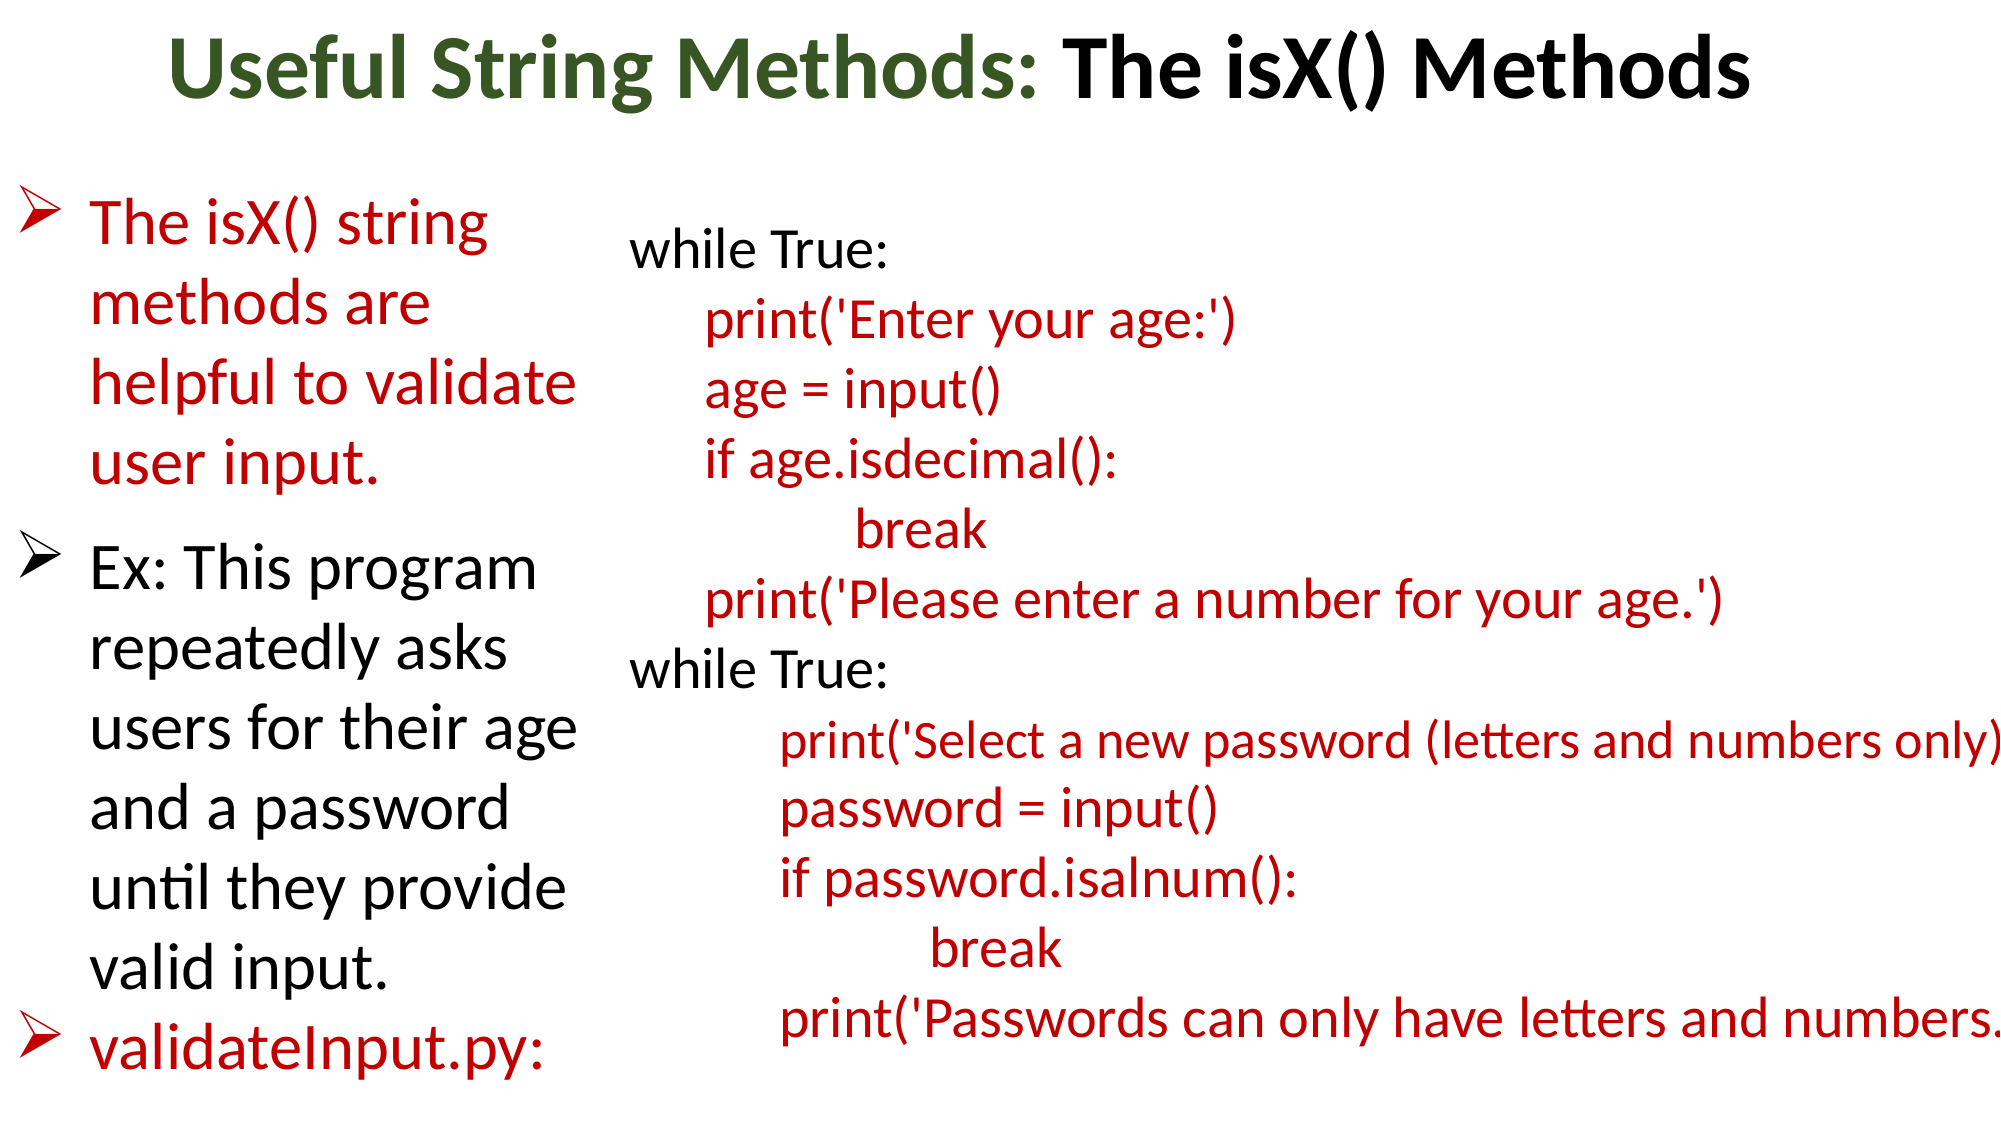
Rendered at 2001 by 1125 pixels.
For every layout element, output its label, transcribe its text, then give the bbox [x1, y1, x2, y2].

text_box Useful String Methods: The isX() Methods [135, 0, 1786, 125]
text_box The isX() string methods are helpful to validate user input. Ex: This program repeatedly asks users for their age and a password until they provide valid input. validateInput.py: [0, 170, 596, 1090]
text_box while True: print('Enter your age:') age = input() if age.isdecimal(): break print('Please enter a number for your age.') while True: print('Select a new password (letters and numbers only):') password = input() if password.isalnum(): break print('Passwords can only have letters and numbers.') [614, 202, 2000, 1057]
